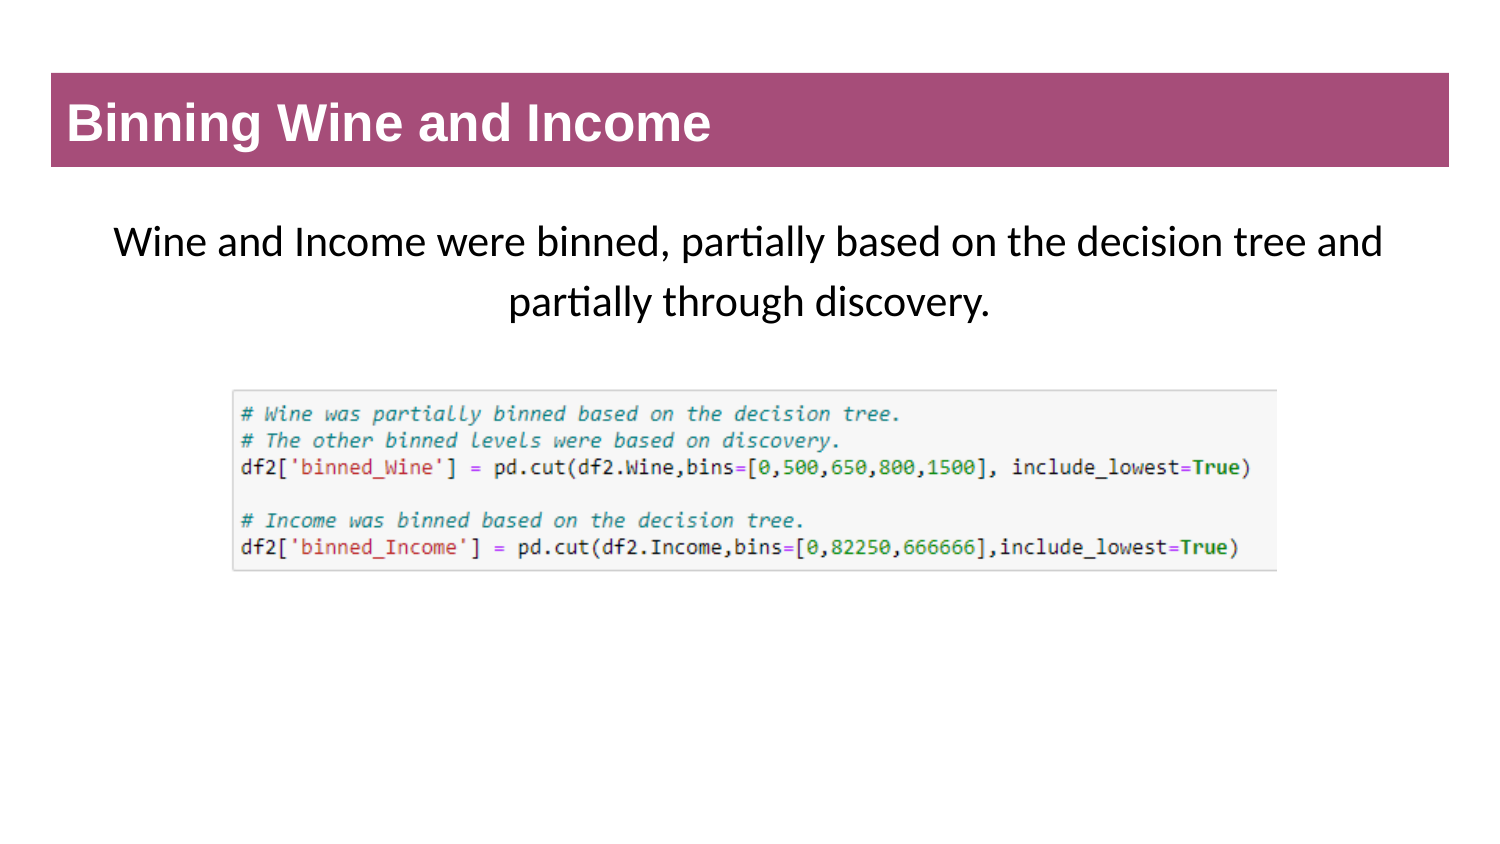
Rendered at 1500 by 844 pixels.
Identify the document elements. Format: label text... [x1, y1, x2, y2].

title Binning Wine and Income [51, 72, 1449, 167]
picture [223, 382, 1277, 582]
list Wine and Income were binned, partially based on the decision tree and partially through discovery. [51, 189, 1449, 775]
